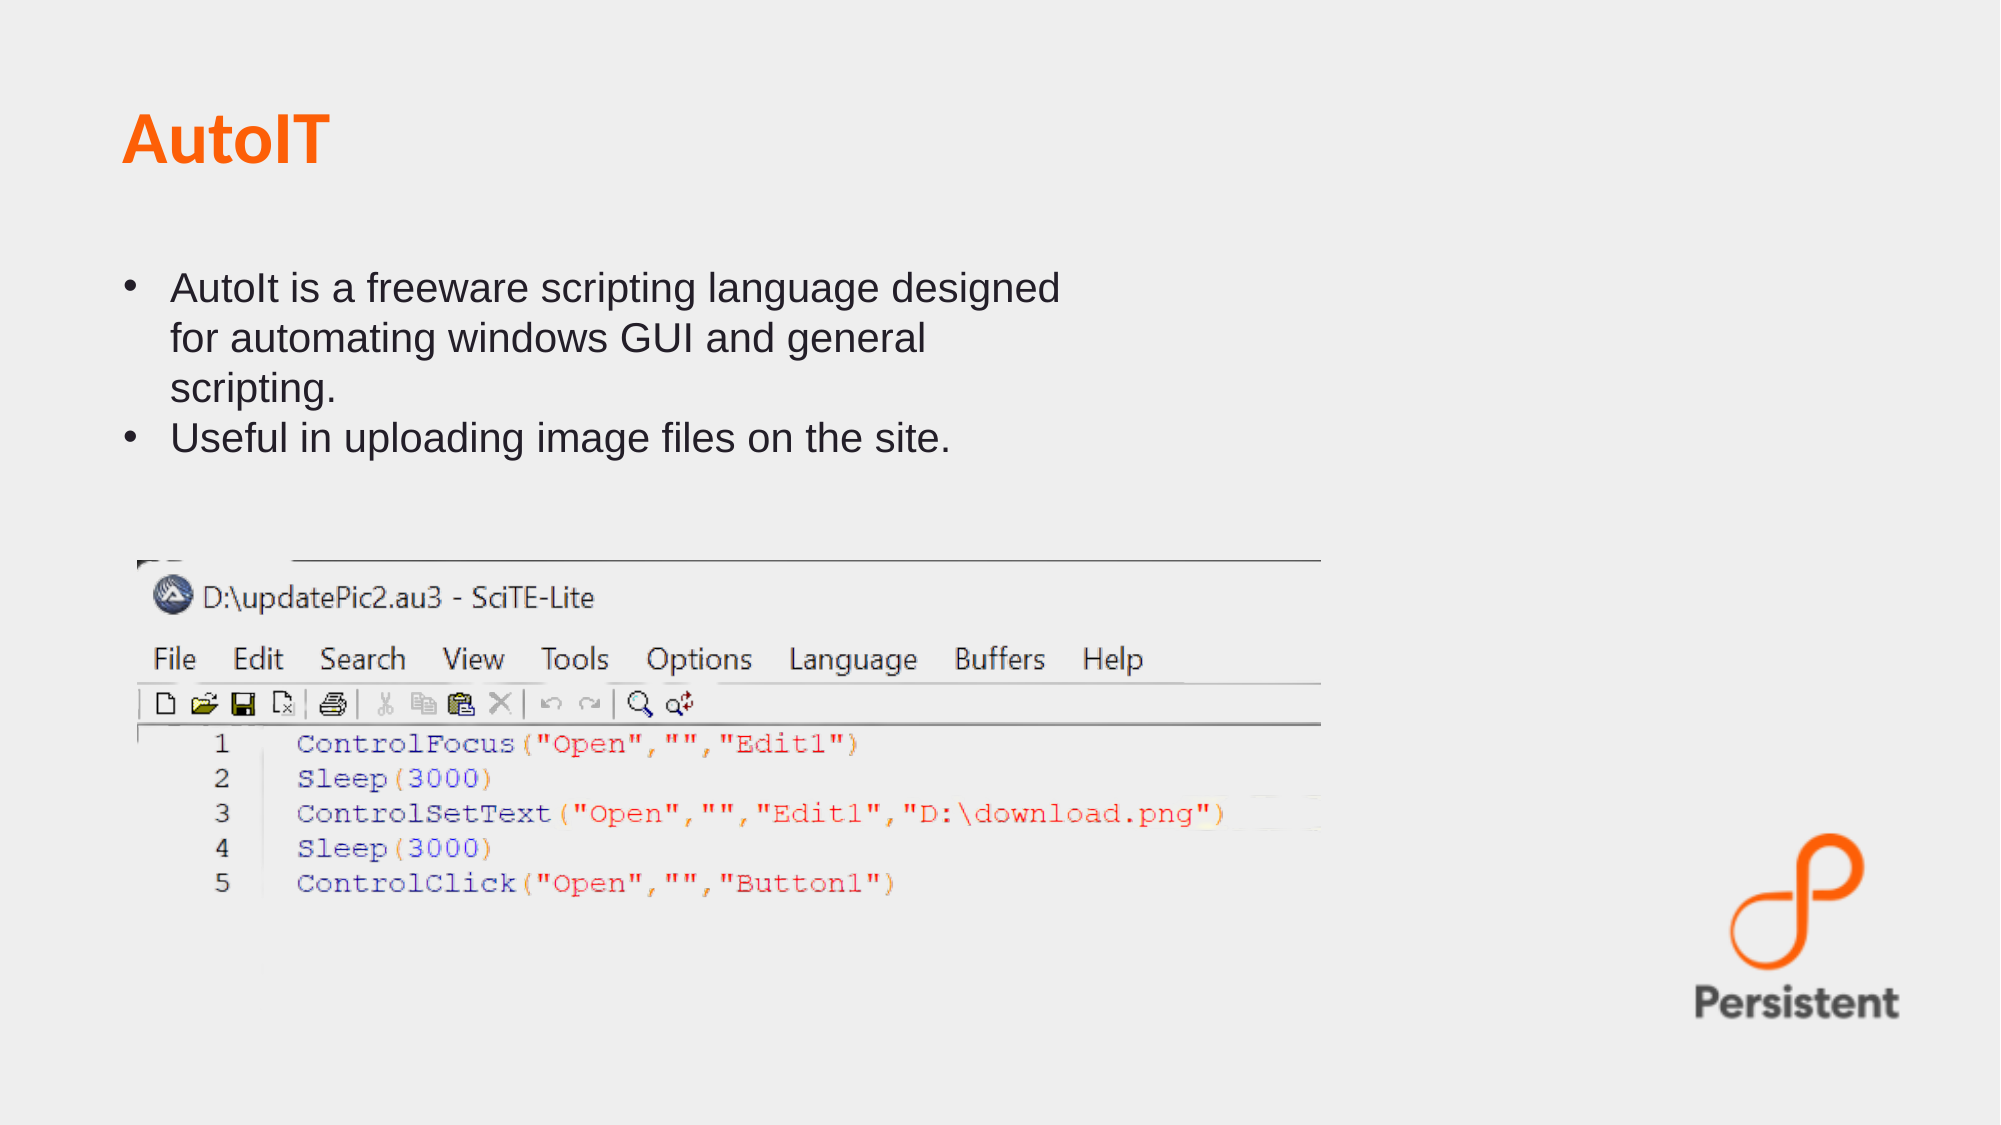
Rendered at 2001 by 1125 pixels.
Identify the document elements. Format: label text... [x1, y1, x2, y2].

text_box [68, 81, 891, 207]
text_box AutoIt is a freeware scripting language designed for automating windows GUI and general scripting. Useful in uploading image files on the site. [108, 253, 1082, 469]
picture [1641, 783, 1949, 1048]
text_box AutoIT [107, 80, 1083, 186]
picture [137, 559, 1321, 1010]
